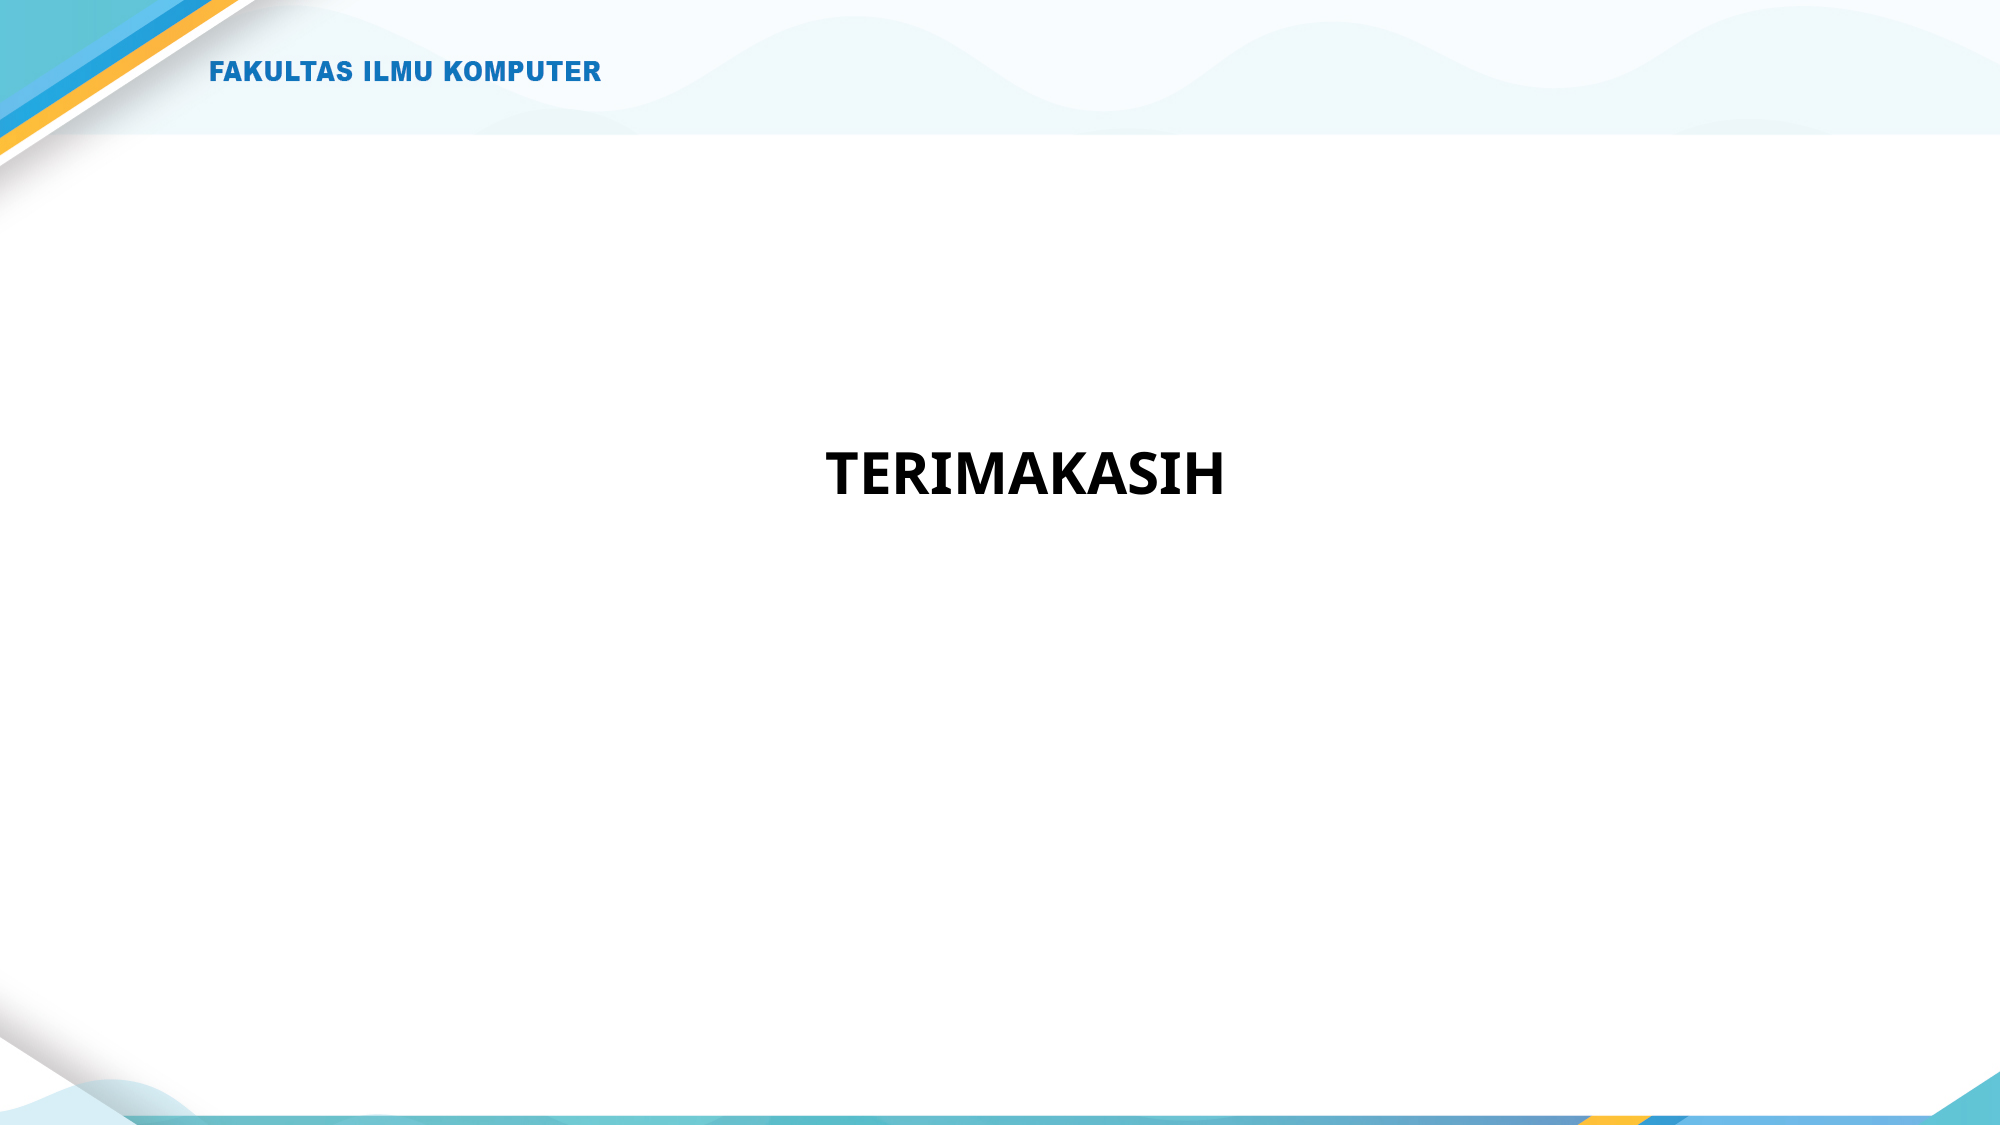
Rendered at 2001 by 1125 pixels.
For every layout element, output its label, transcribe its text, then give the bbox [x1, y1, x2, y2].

title TERIMAKASIH [226, 409, 1826, 542]
picture [0, 0, 2000, 1125]
